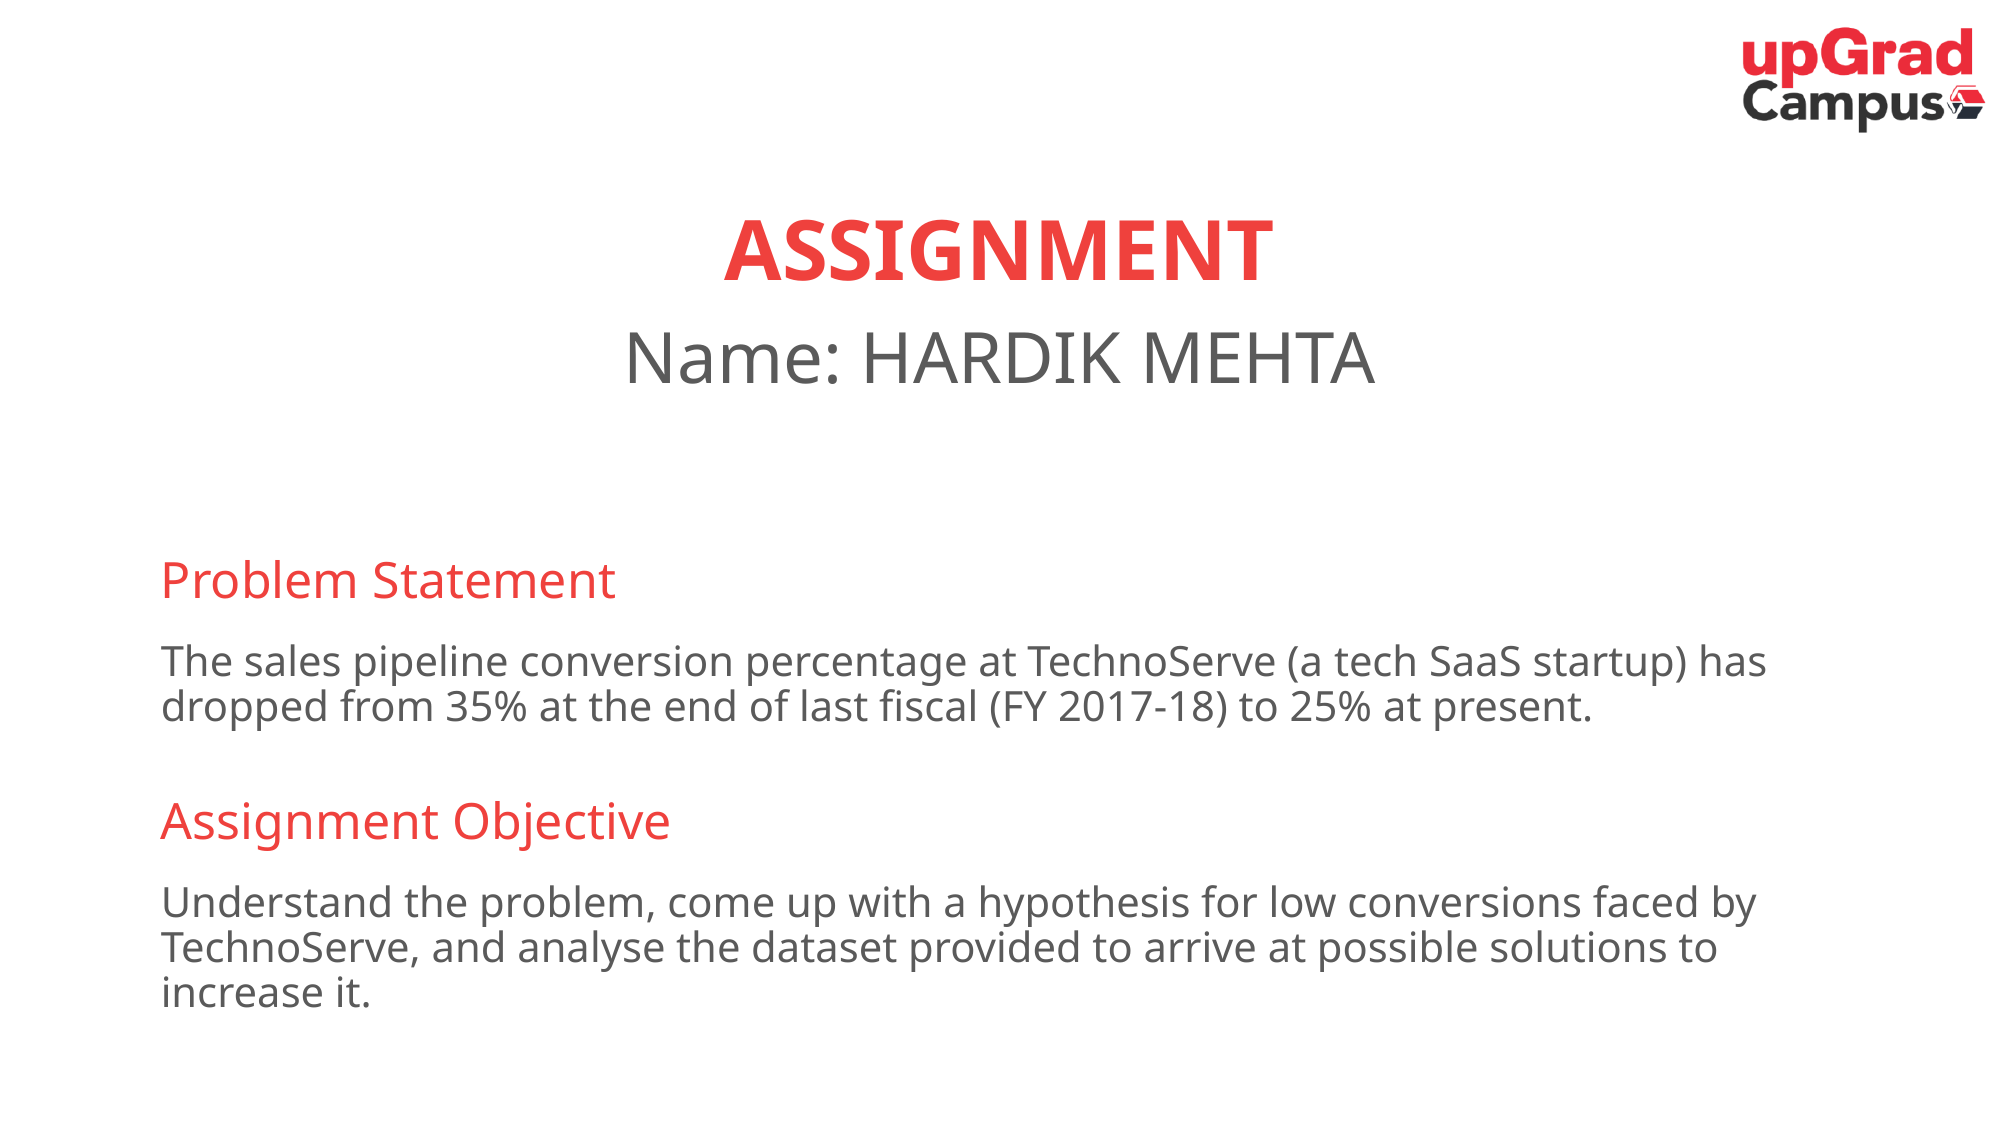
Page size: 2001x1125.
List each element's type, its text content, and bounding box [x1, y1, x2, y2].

picture [1737, 18, 1988, 139]
list Problem Statement The sales pipeline conversion percentage at TechnoServe (a tech SaaS startup) has dropped from 35% at the end of last fiscal (FY 2017-18) to 25% at present. Assignment Objective Understand the problem, come up with a hypothesis for low conversions faced by TechnoServe, and analyse the dataset provided to arrive at possible solutions to increase it. [137, 547, 1863, 1092]
title ASSIGNMENT Name: HARDIK MEHTA [137, 195, 1863, 413]
